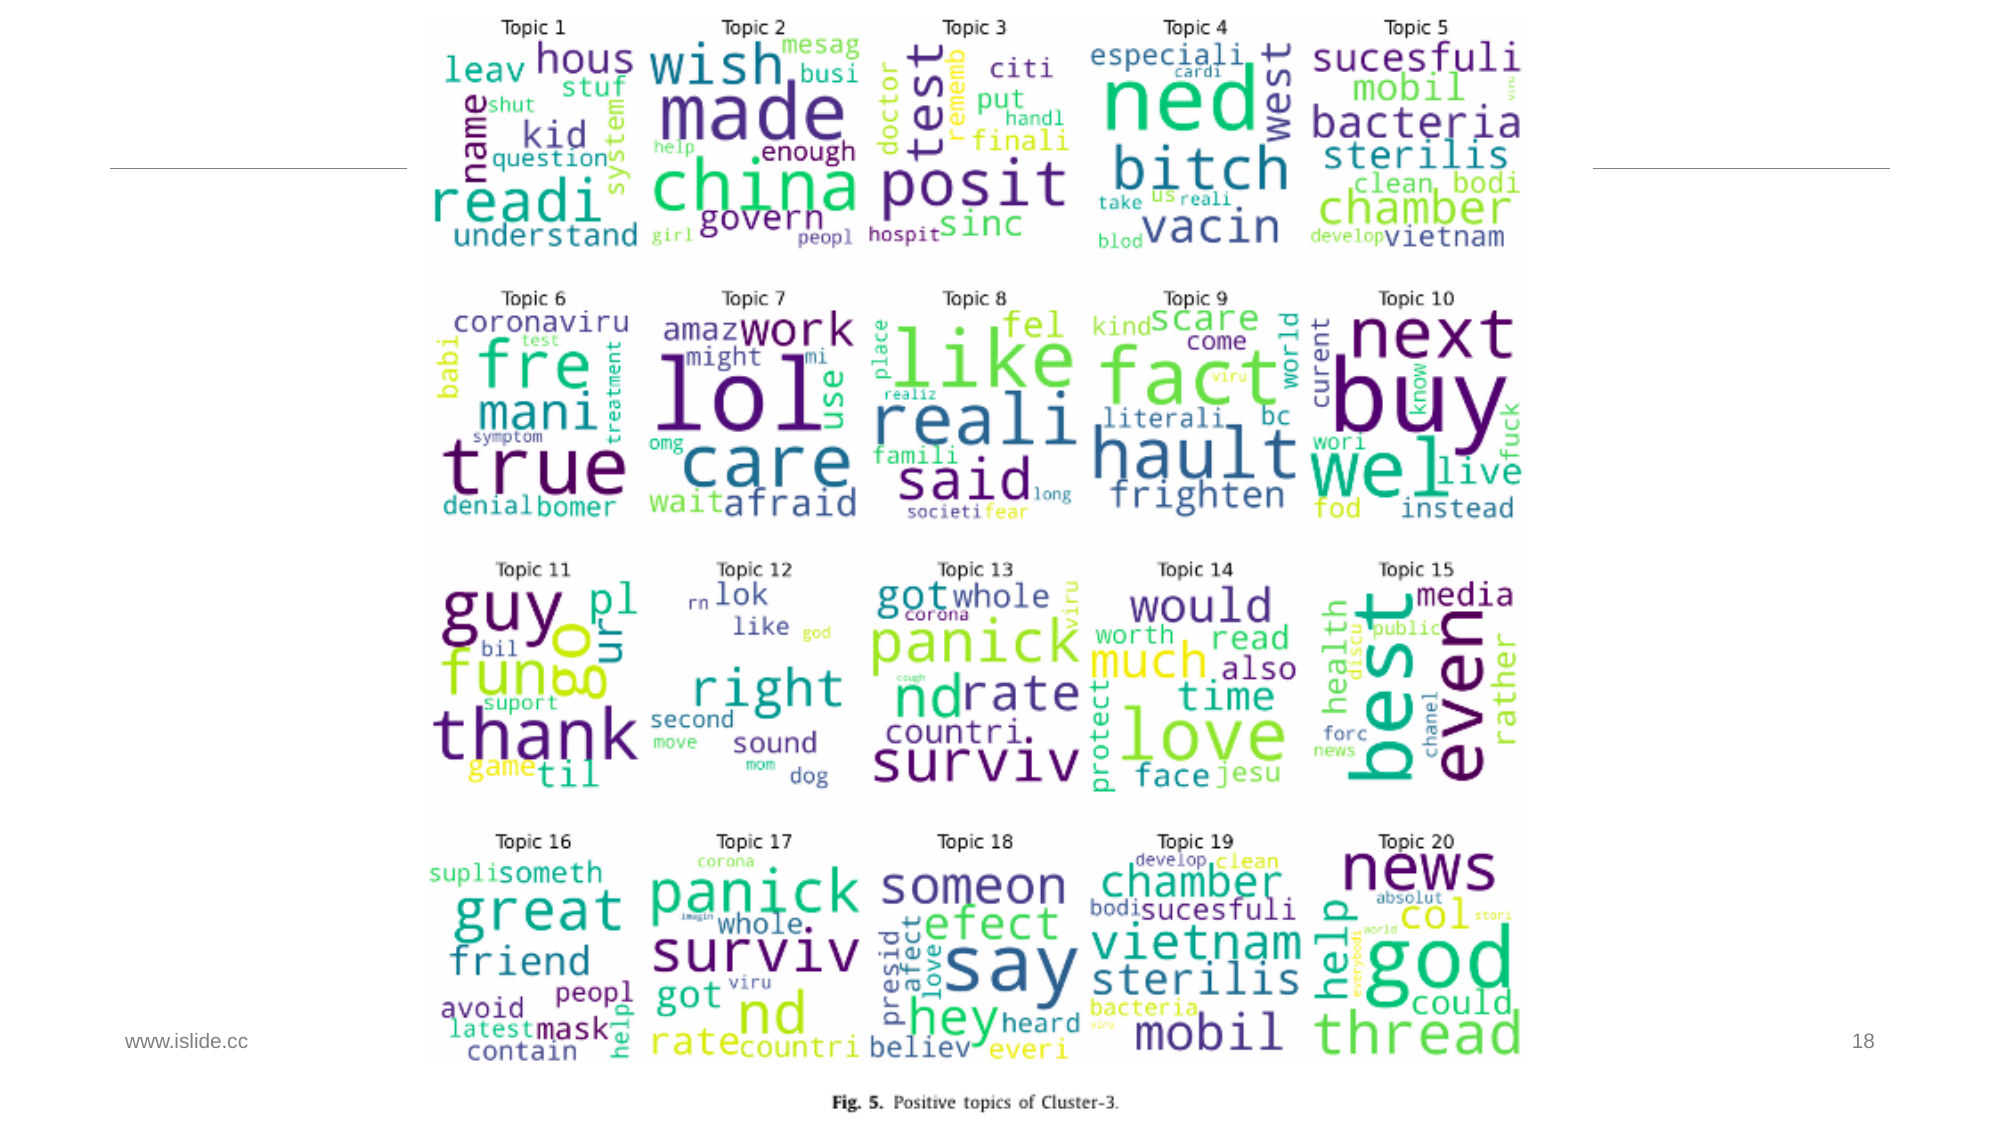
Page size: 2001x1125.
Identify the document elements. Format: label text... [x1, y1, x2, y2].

picture [407, 0, 1593, 1125]
slide_number 18 [1593, 1023, 1890, 1058]
footer www.islide.cc [109, 1023, 407, 1058]
